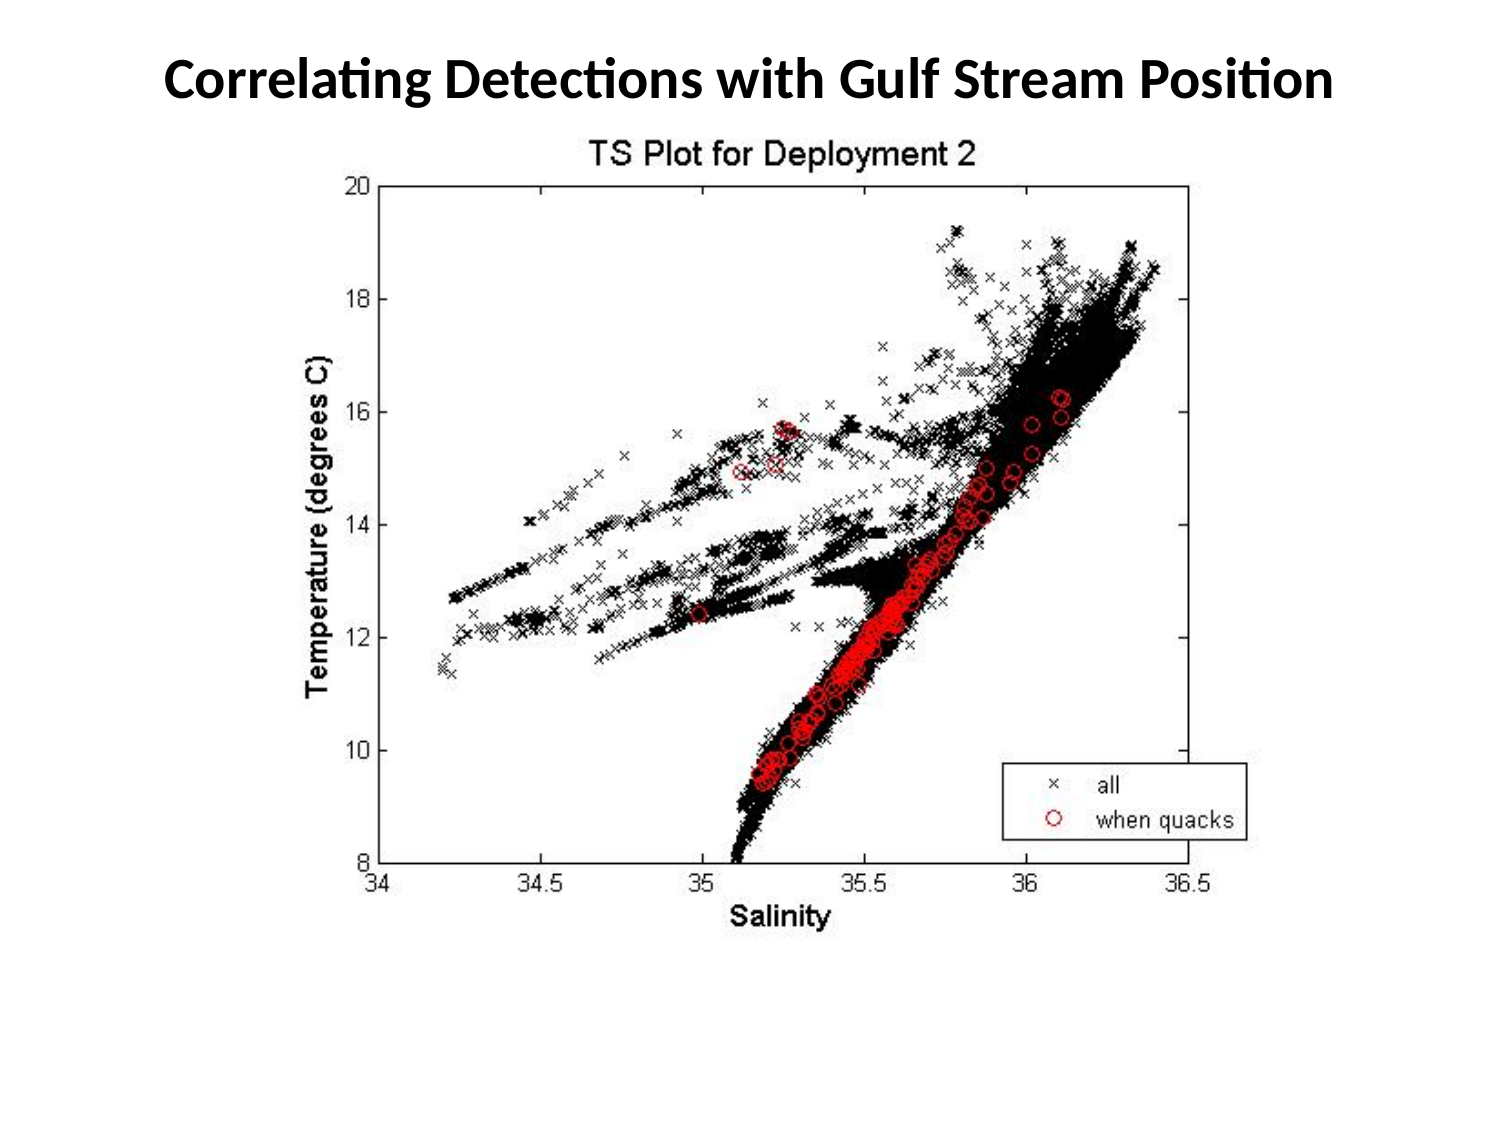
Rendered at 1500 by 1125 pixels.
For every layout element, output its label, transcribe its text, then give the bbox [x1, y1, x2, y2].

title Correlating Detections with Gulf Stream Position [112, 24, 1388, 125]
picture [242, 124, 1288, 954]
